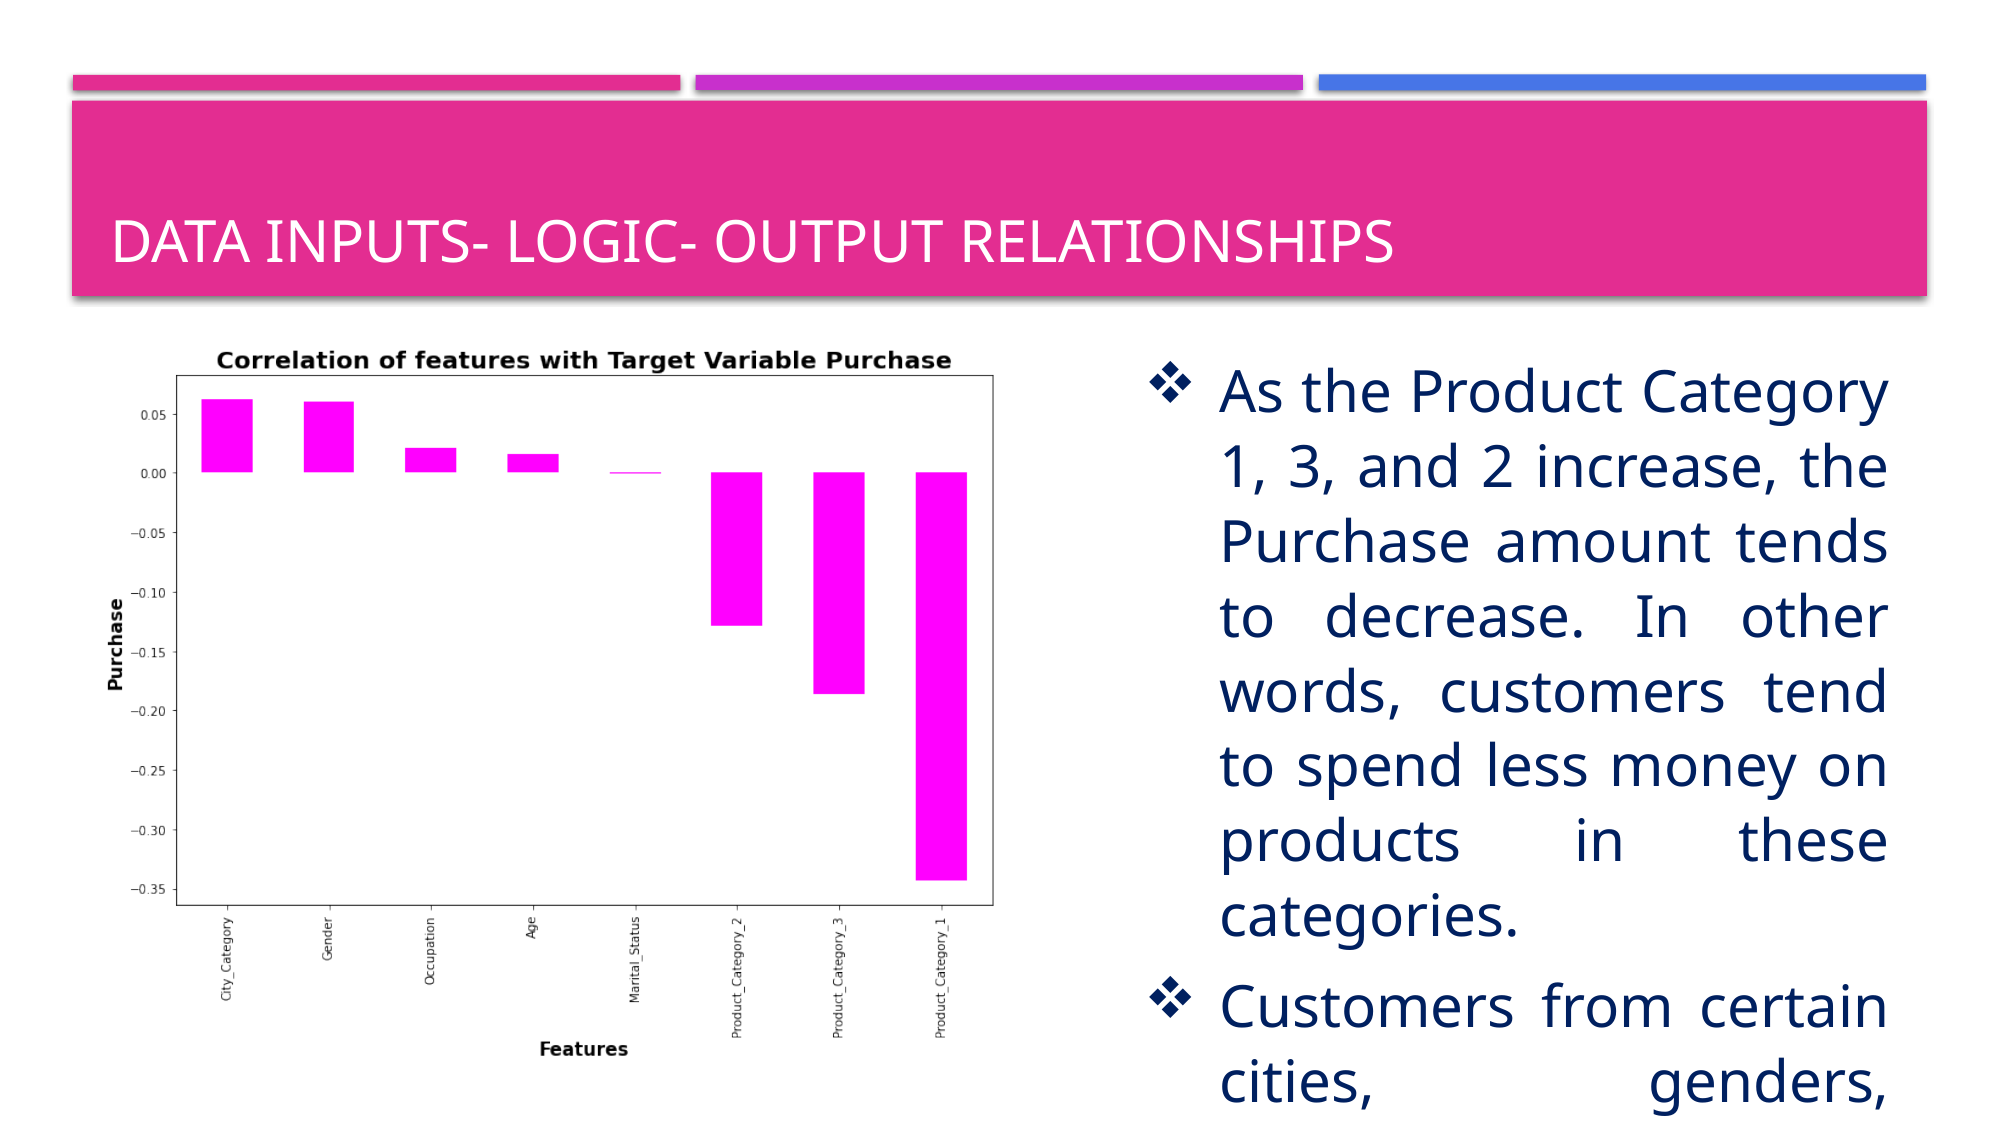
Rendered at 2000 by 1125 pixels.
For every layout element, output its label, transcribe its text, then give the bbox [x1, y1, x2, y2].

title Data Inputs- Logic- Output Relationships [95, 115, 1905, 282]
text_box As the Product Category 1, 3, and 2 increase, the Purchase amount tends to decrease. In other words, customers tend to spend less money on products in these categories. Customers from certain cities, genders, occupations, and age groups tend to spend more money. [1129, 342, 1905, 1125]
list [97, 341, 1001, 1068]
